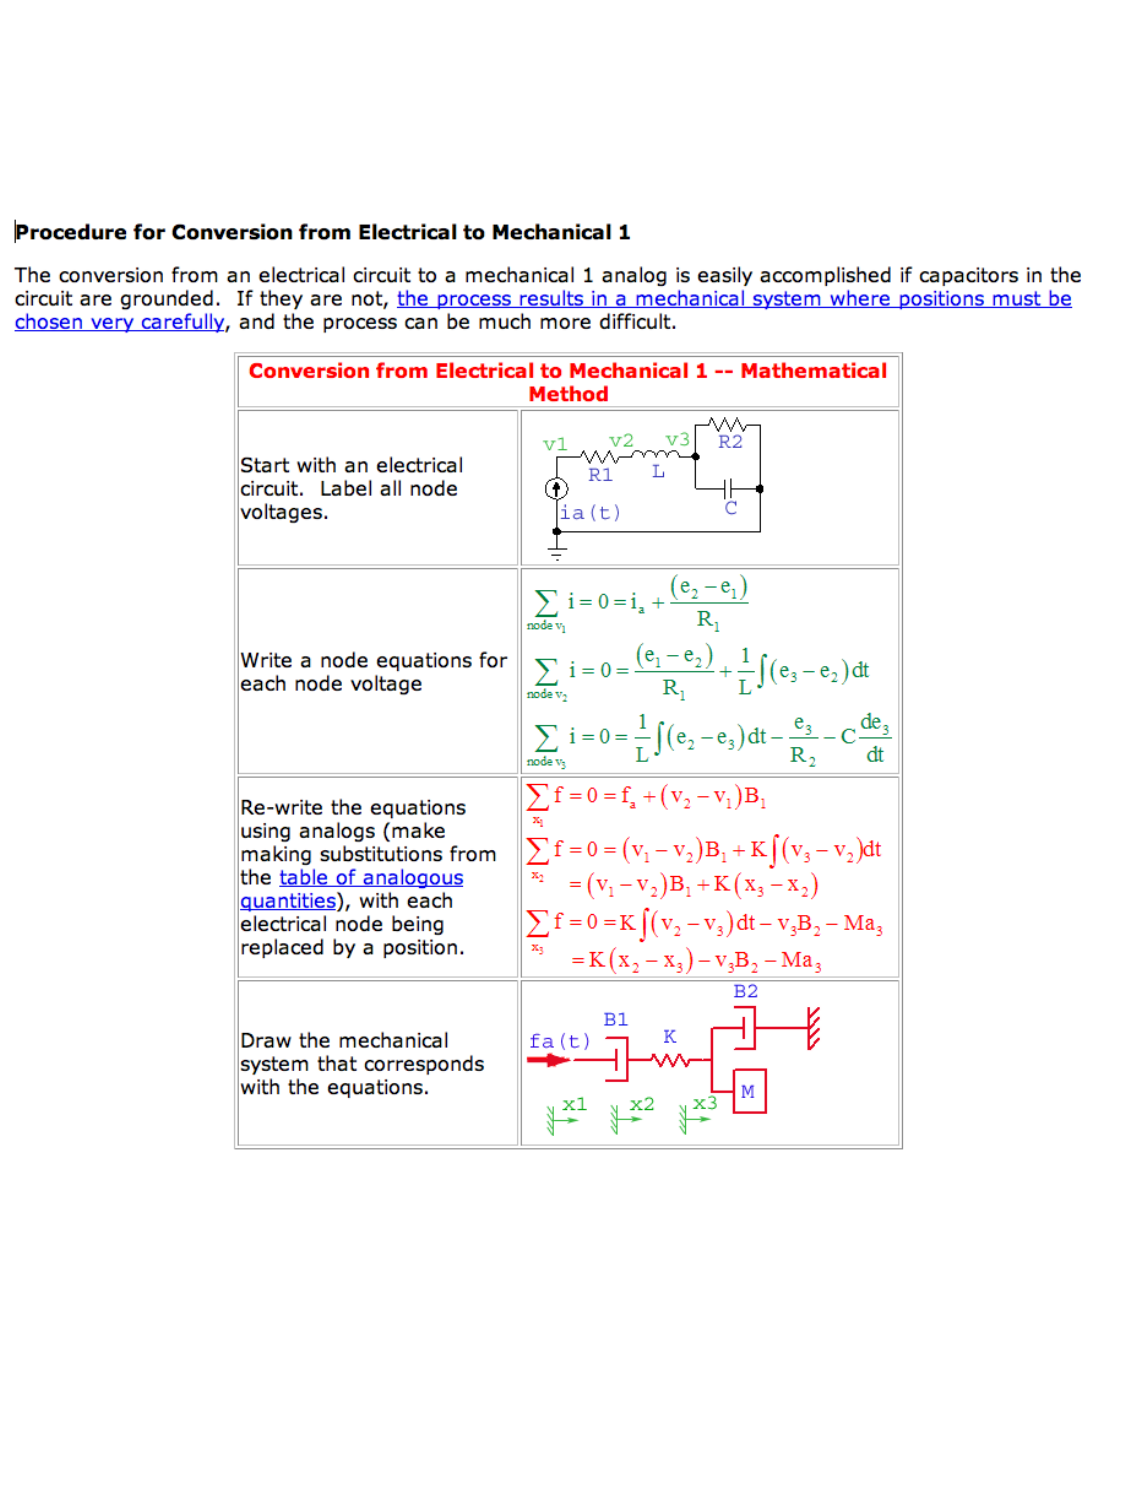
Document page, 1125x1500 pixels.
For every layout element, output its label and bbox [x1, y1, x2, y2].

picture [0, 210, 1125, 1163]
